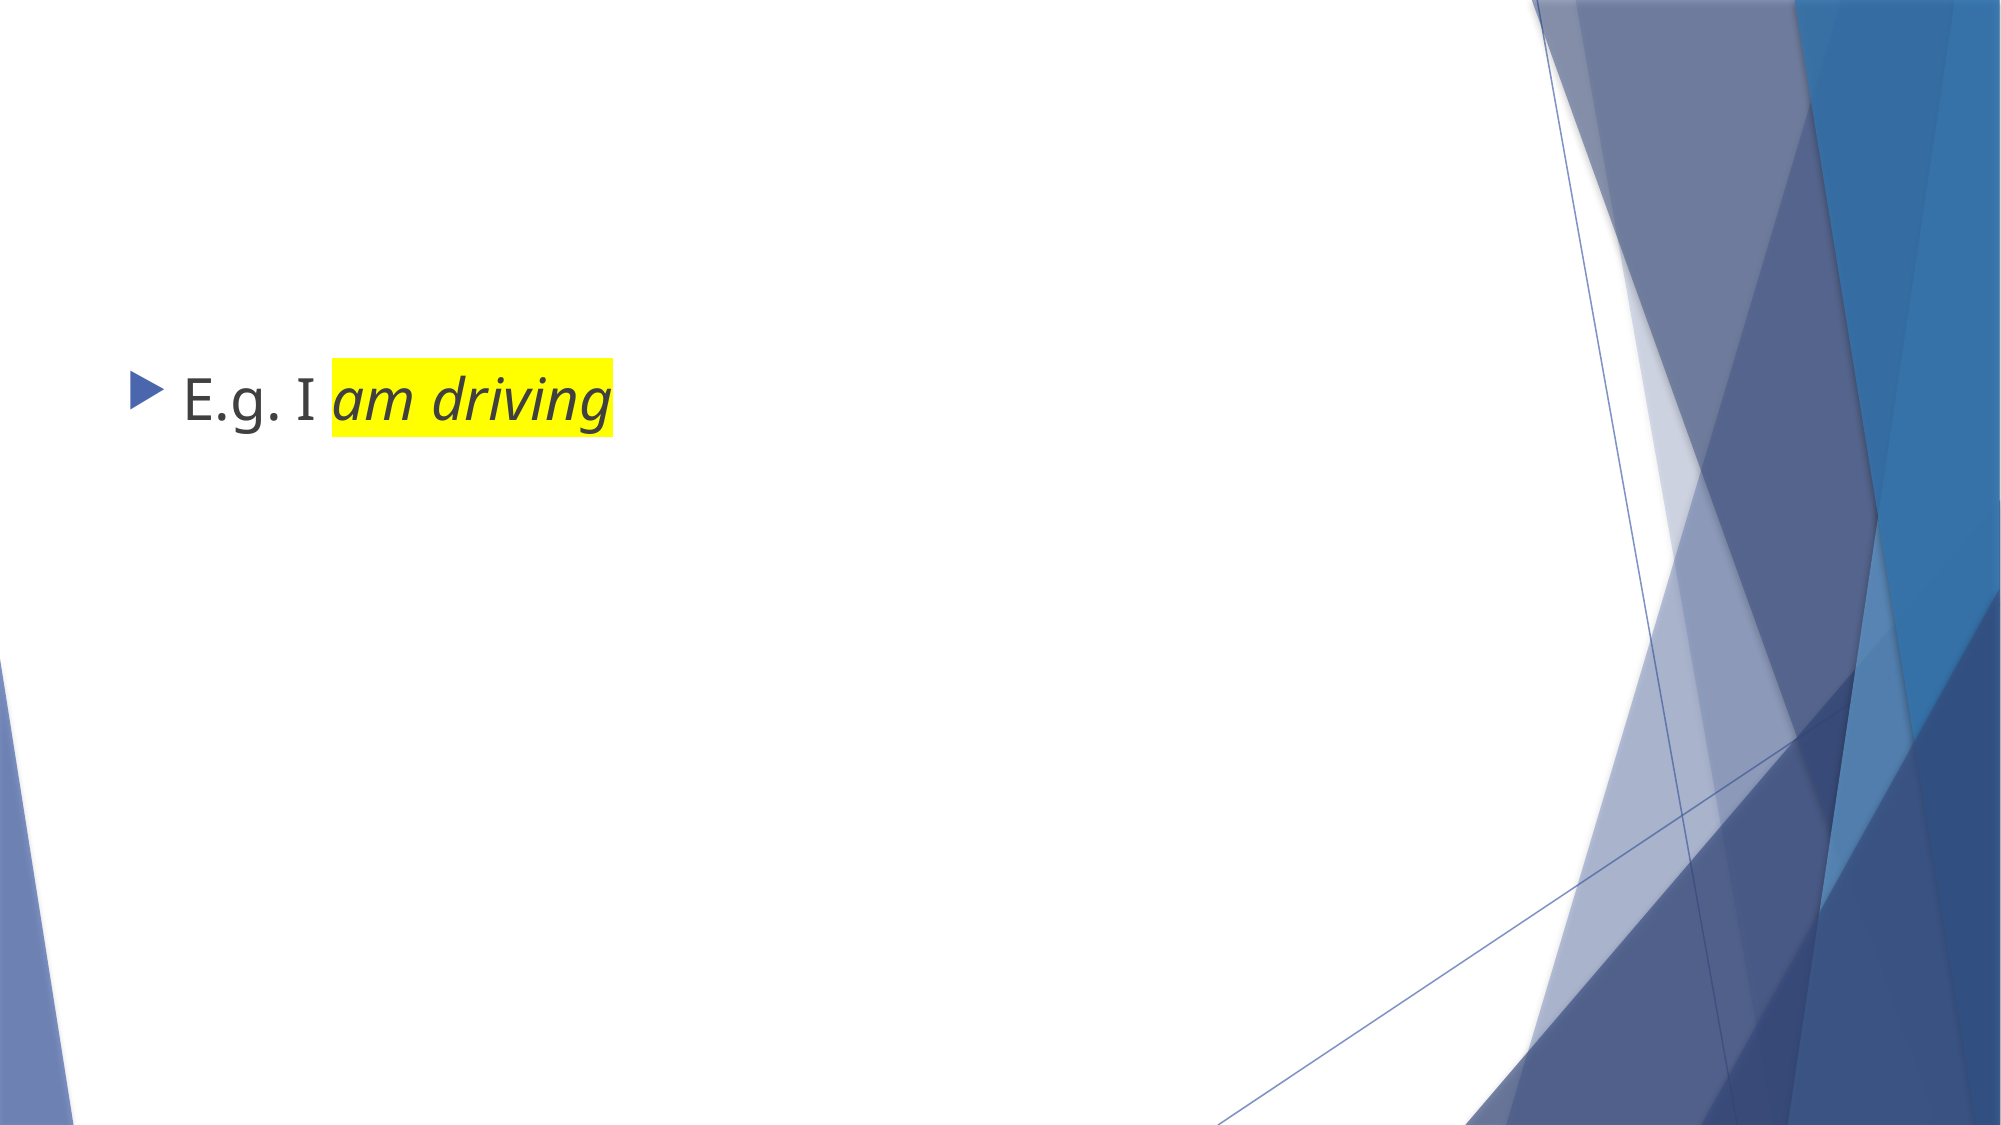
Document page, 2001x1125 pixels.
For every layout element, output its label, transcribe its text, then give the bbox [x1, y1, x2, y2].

list E.g. I am driving [111, 354, 1522, 992]
